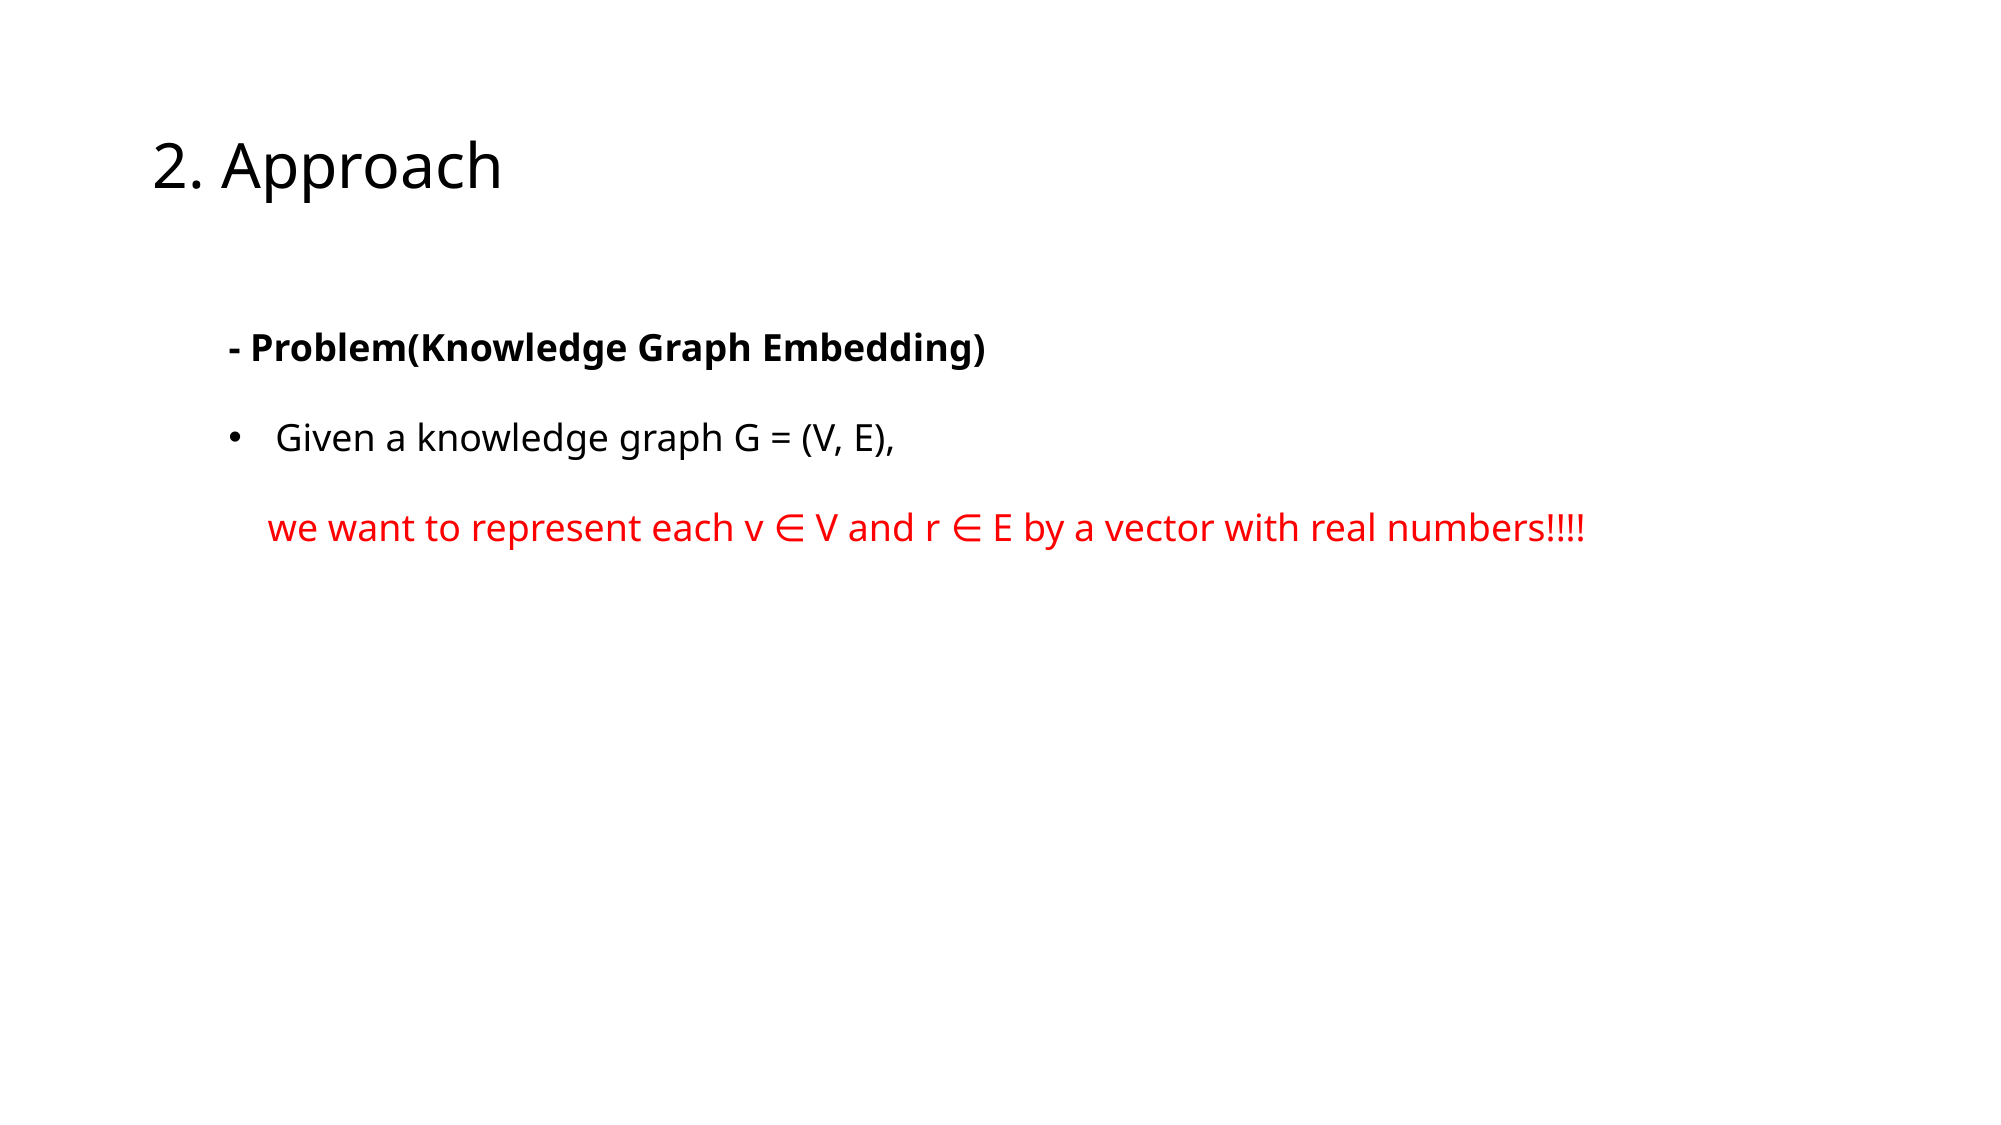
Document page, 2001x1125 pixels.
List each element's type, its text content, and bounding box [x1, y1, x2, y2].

title 2. Approach [137, 59, 1863, 278]
text_box - Problem(Knowledge Graph Embedding) Given a knowledge graph G = (V, E), we want to represent each v ∈ V and r ∈ E by a vector with real numbers!!!! [213, 316, 1787, 557]
